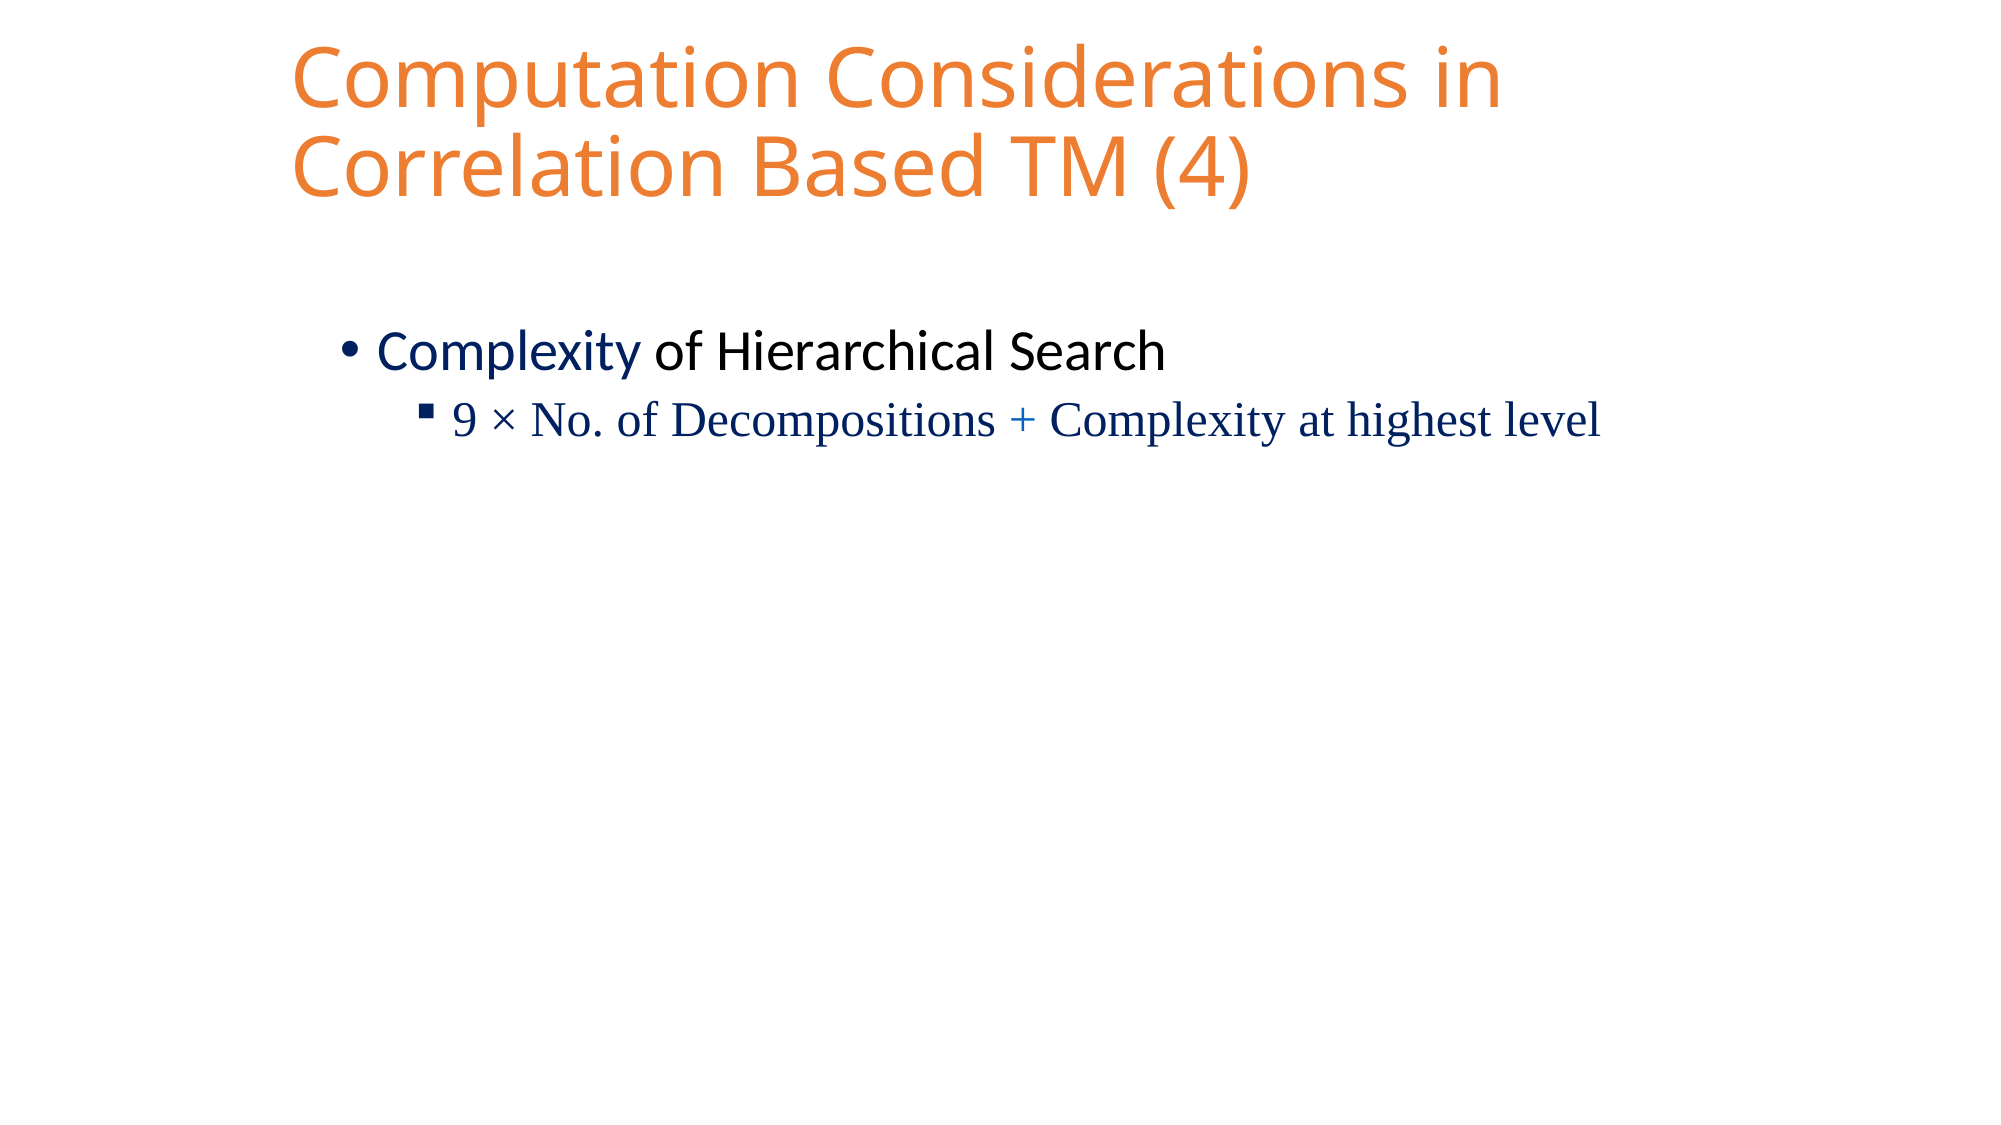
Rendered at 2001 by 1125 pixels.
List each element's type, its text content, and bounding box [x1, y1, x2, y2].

title Computation Considerations in Correlation Based TM (4) [275, 50, 1725, 200]
list Complexity of Hierarchical Search 9 × No. of Decompositions + Complexity at highest level [324, 312, 1672, 975]
